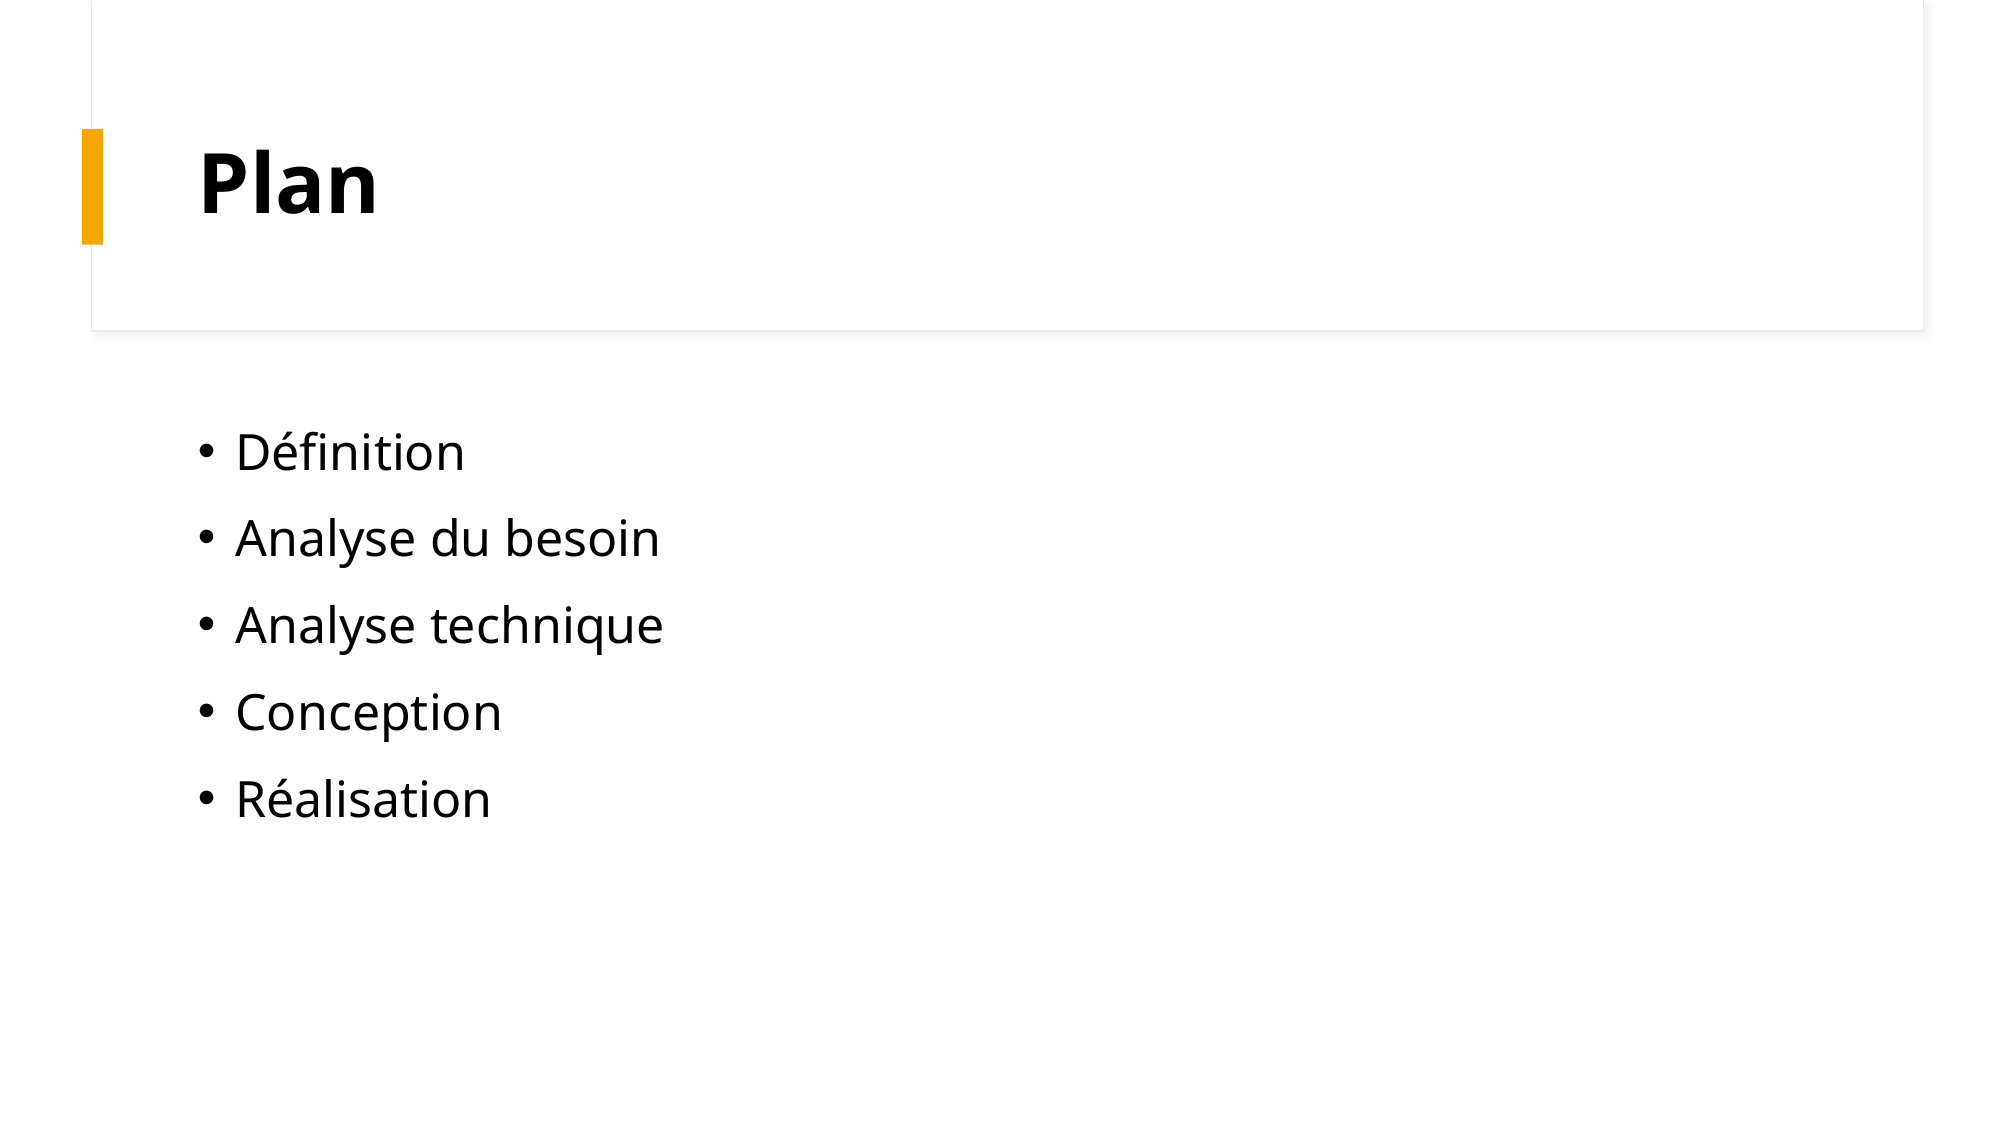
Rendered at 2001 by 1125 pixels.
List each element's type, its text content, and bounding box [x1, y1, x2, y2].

list Définition Analyse du besoin Analyse technique Conception Réalisation [183, 406, 1851, 1013]
title Plan [183, 90, 1851, 284]
